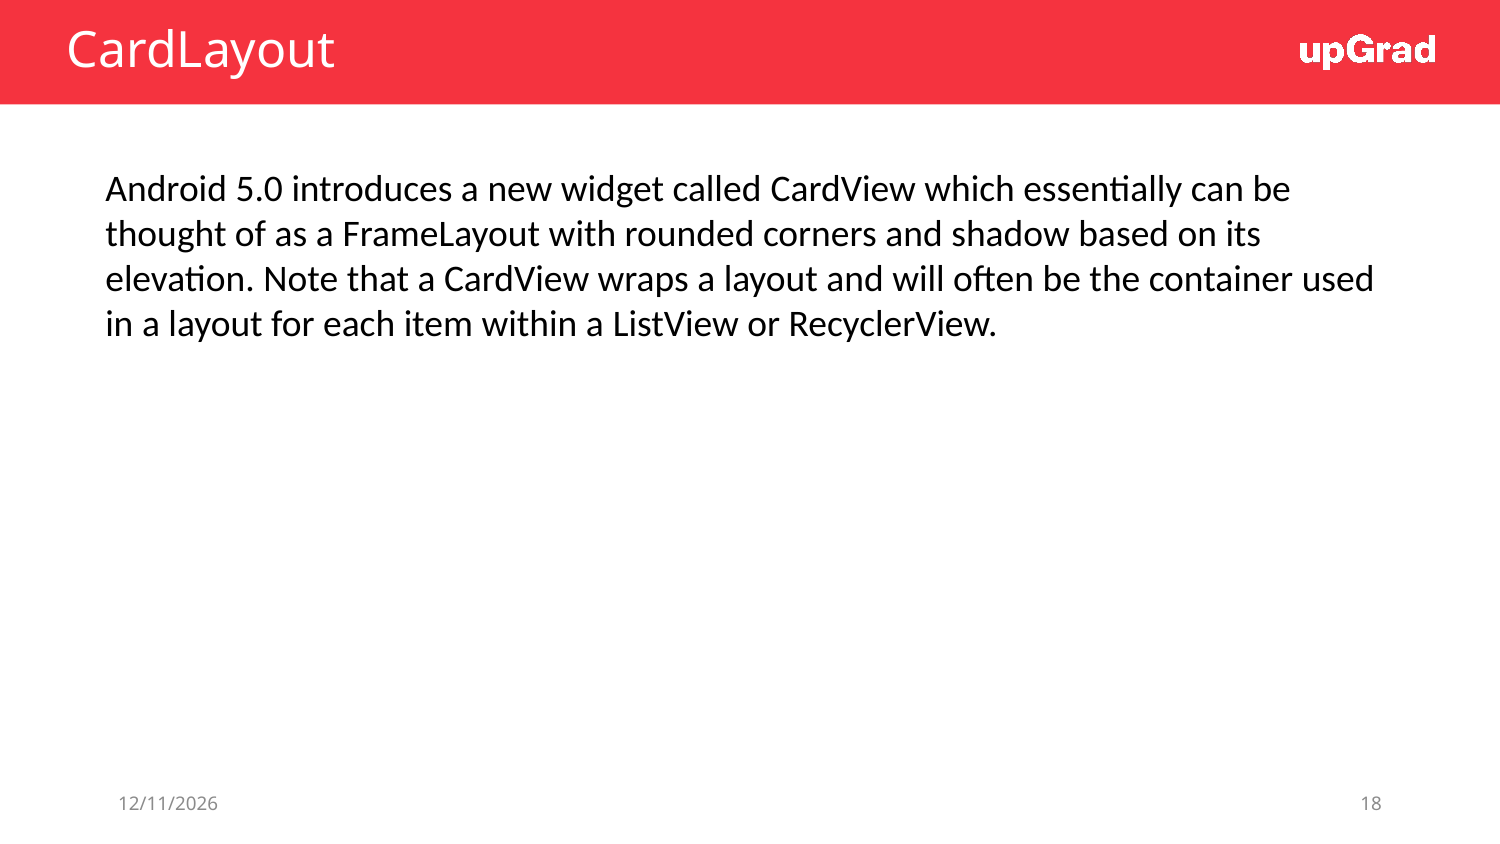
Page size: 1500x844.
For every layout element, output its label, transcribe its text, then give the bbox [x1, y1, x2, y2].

title CardLayout [51, 20, 665, 83]
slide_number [103, 782, 441, 827]
text_box Android 5.0 introduces a new widget called CardView which essentially can be thought of as a FrameLayout with rounded corners and shadow based on its elevation. Note that a CardView wraps a layout and will often be the container used in a layout for each item within a ListView or RecyclerView. [90, 156, 1397, 352]
picture [1300, 34, 1435, 70]
slide_number 18 [1059, 782, 1397, 827]
